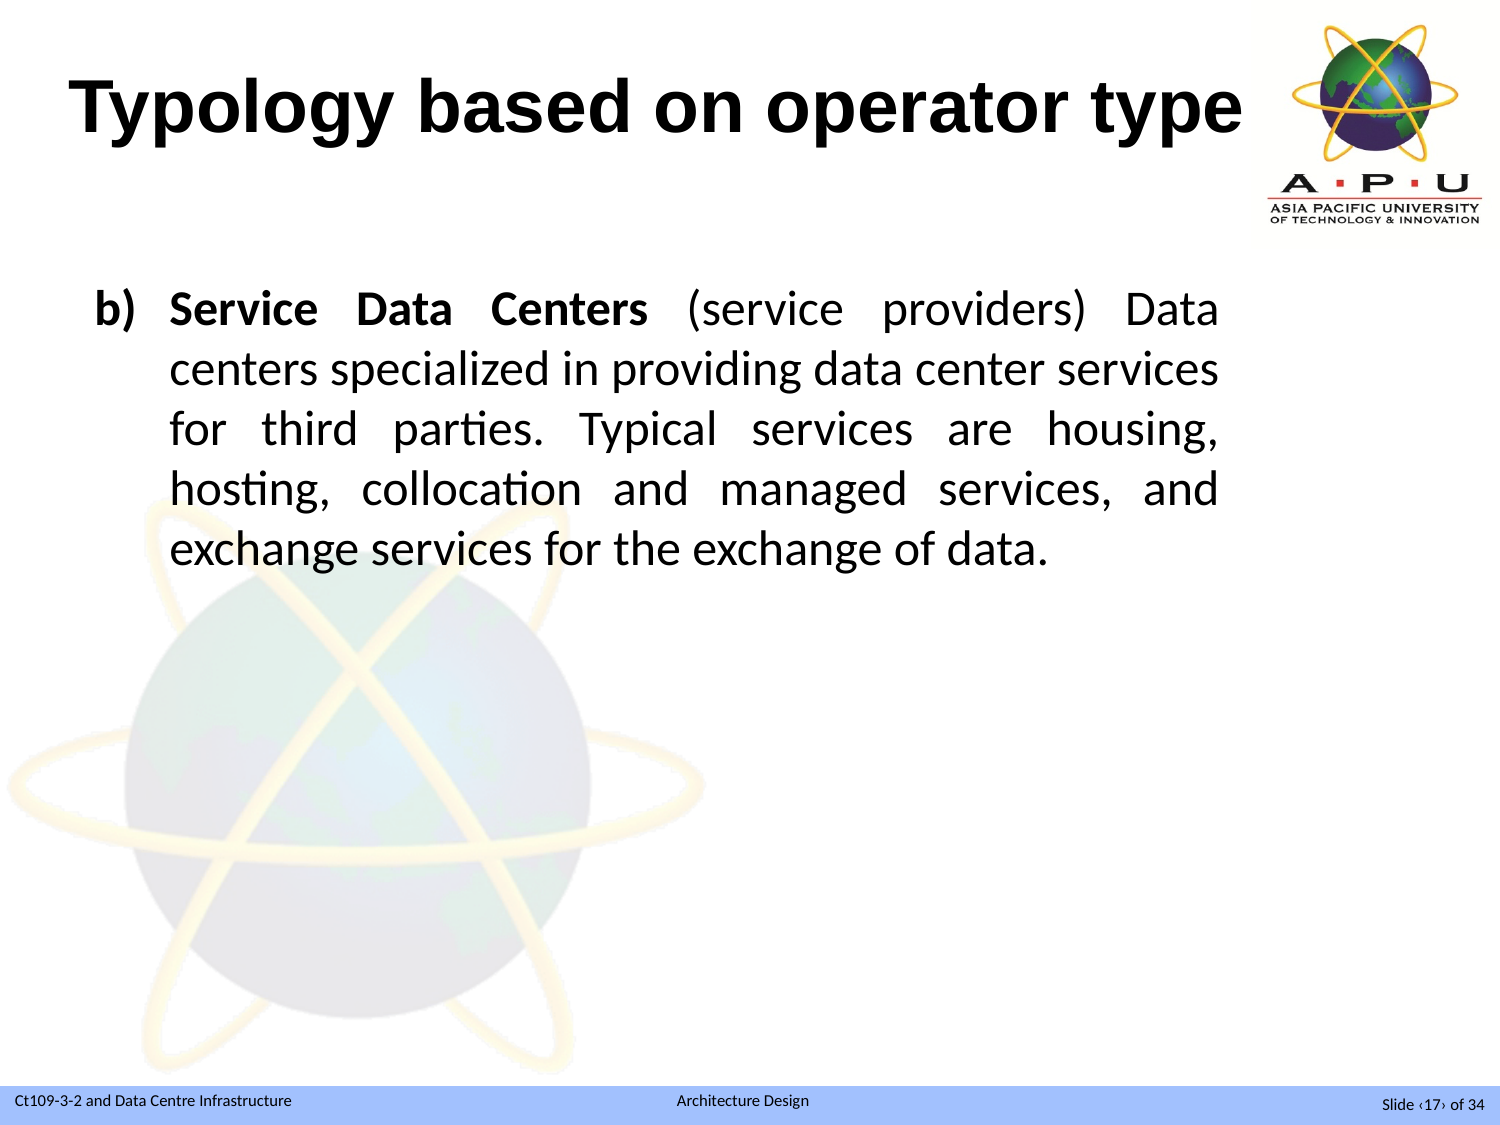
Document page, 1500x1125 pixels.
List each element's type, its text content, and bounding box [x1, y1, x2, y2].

picture [1251, 202, 1500, 249]
text_box Service Data Centers (service providers) Data centers specialized in providing data center services for third parties. Typical services are housing, hosting, collocation and managed services, and exchange services for the exchange of data. [79, 268, 1235, 584]
title Typology based on operator type [0, 3, 1500, 202]
footer Slide ‹17› of 34 [1024, 1086, 1500, 1125]
